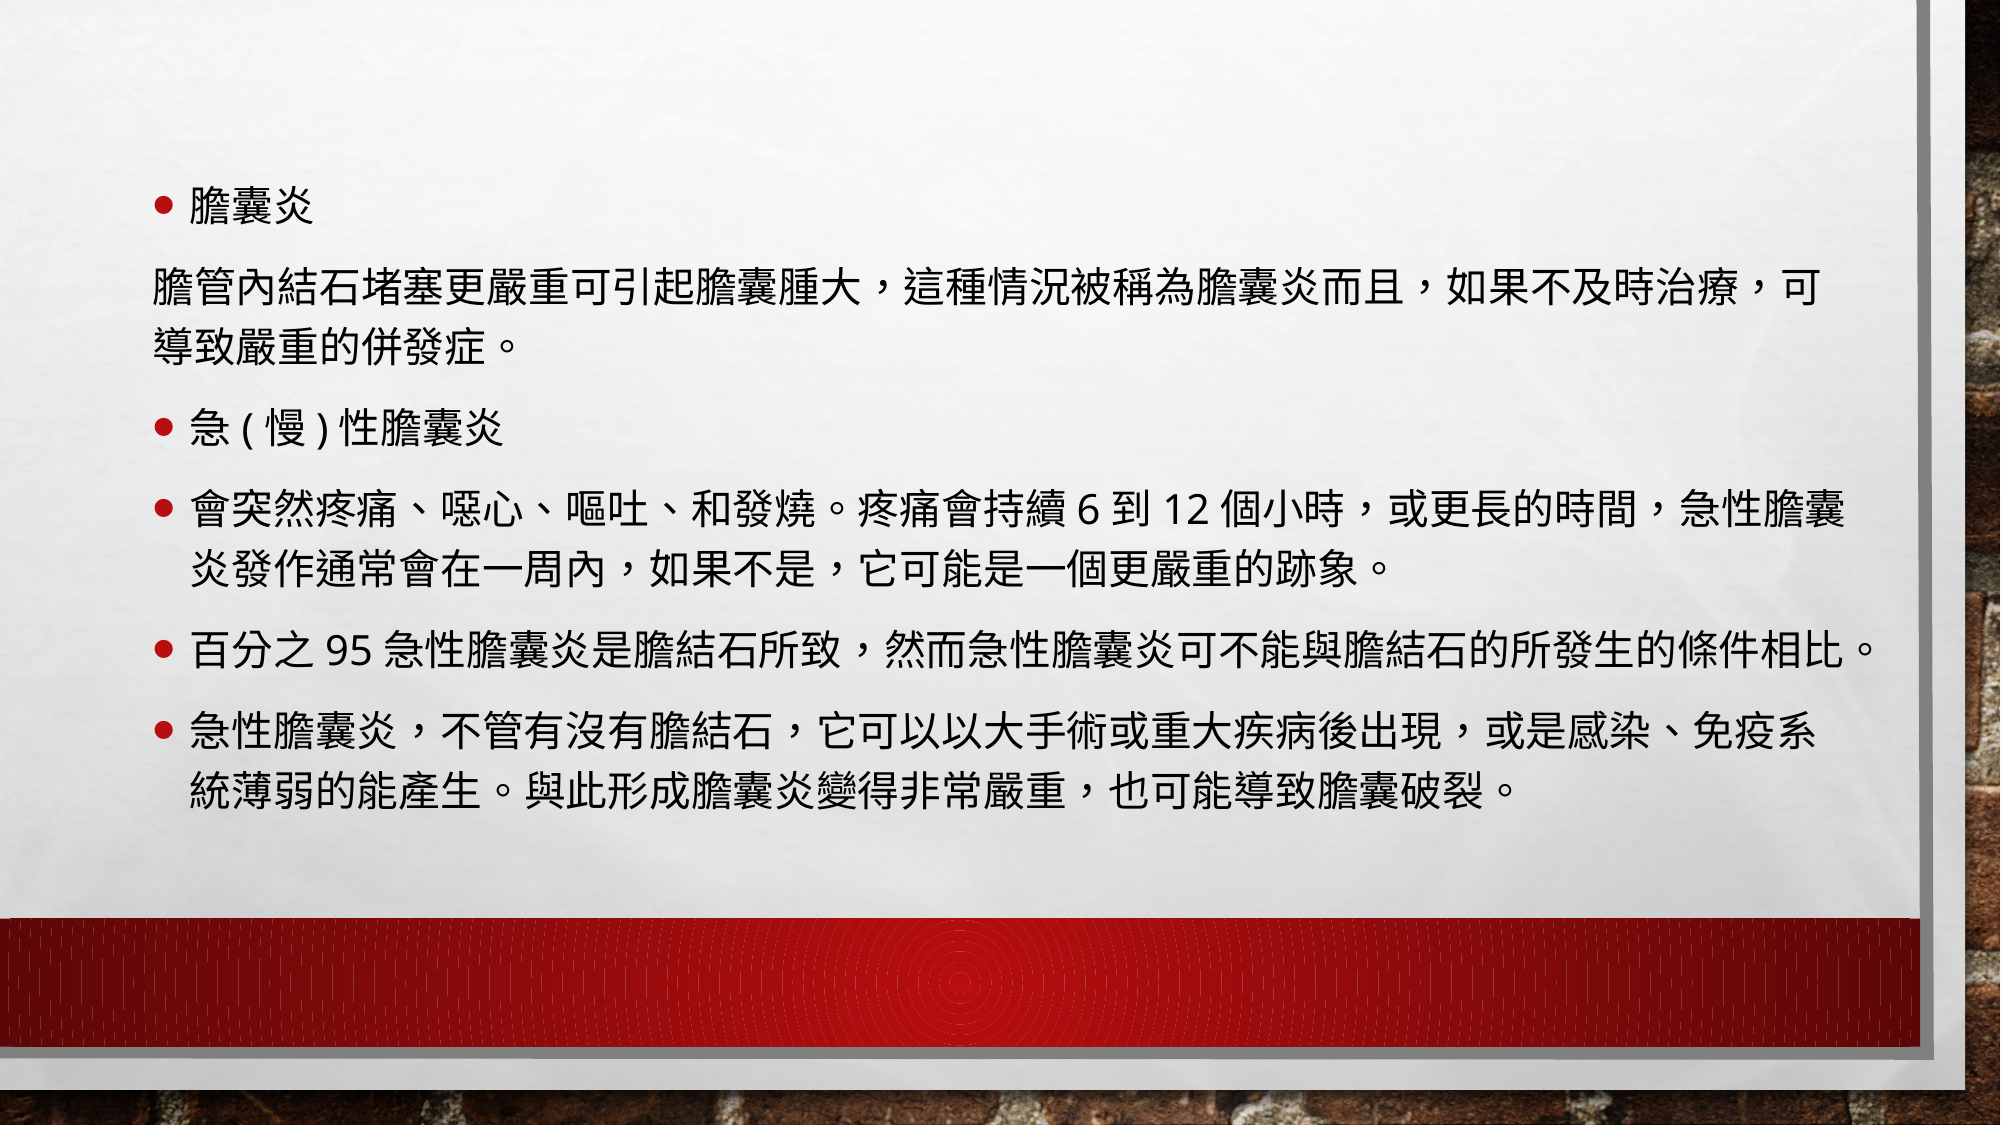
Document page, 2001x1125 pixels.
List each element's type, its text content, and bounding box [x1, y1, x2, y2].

picture [0, 0, 2000, 1125]
list 膽囊炎 膽管內結石堵塞更嚴重可引起膽囊腫大，這種情況被稱為膽囊炎而且，如果不及時治療，可導致嚴重的併發症。 急(慢)性膽囊炎 會突然疼痛、噁心、嘔吐、和發燒。疼痛會持續6到12個小時，或更長的時間，急性膽囊炎發作通常會在一周內，如果不是，它可能是一個更嚴重的跡象。 百分之95急性膽囊炎是膽結石所致，然而急性膽囊炎可不能與膽結石的所發生的條件相比。 急性膽囊炎，不管有沒有膽結石，它可以以大手術或重大疾病後出現，或是感染、免疫系統薄弱的能產生。與此形成膽囊炎變得非常嚴重，也可能導致膽囊破裂。 [137, 51, 1863, 1014]
